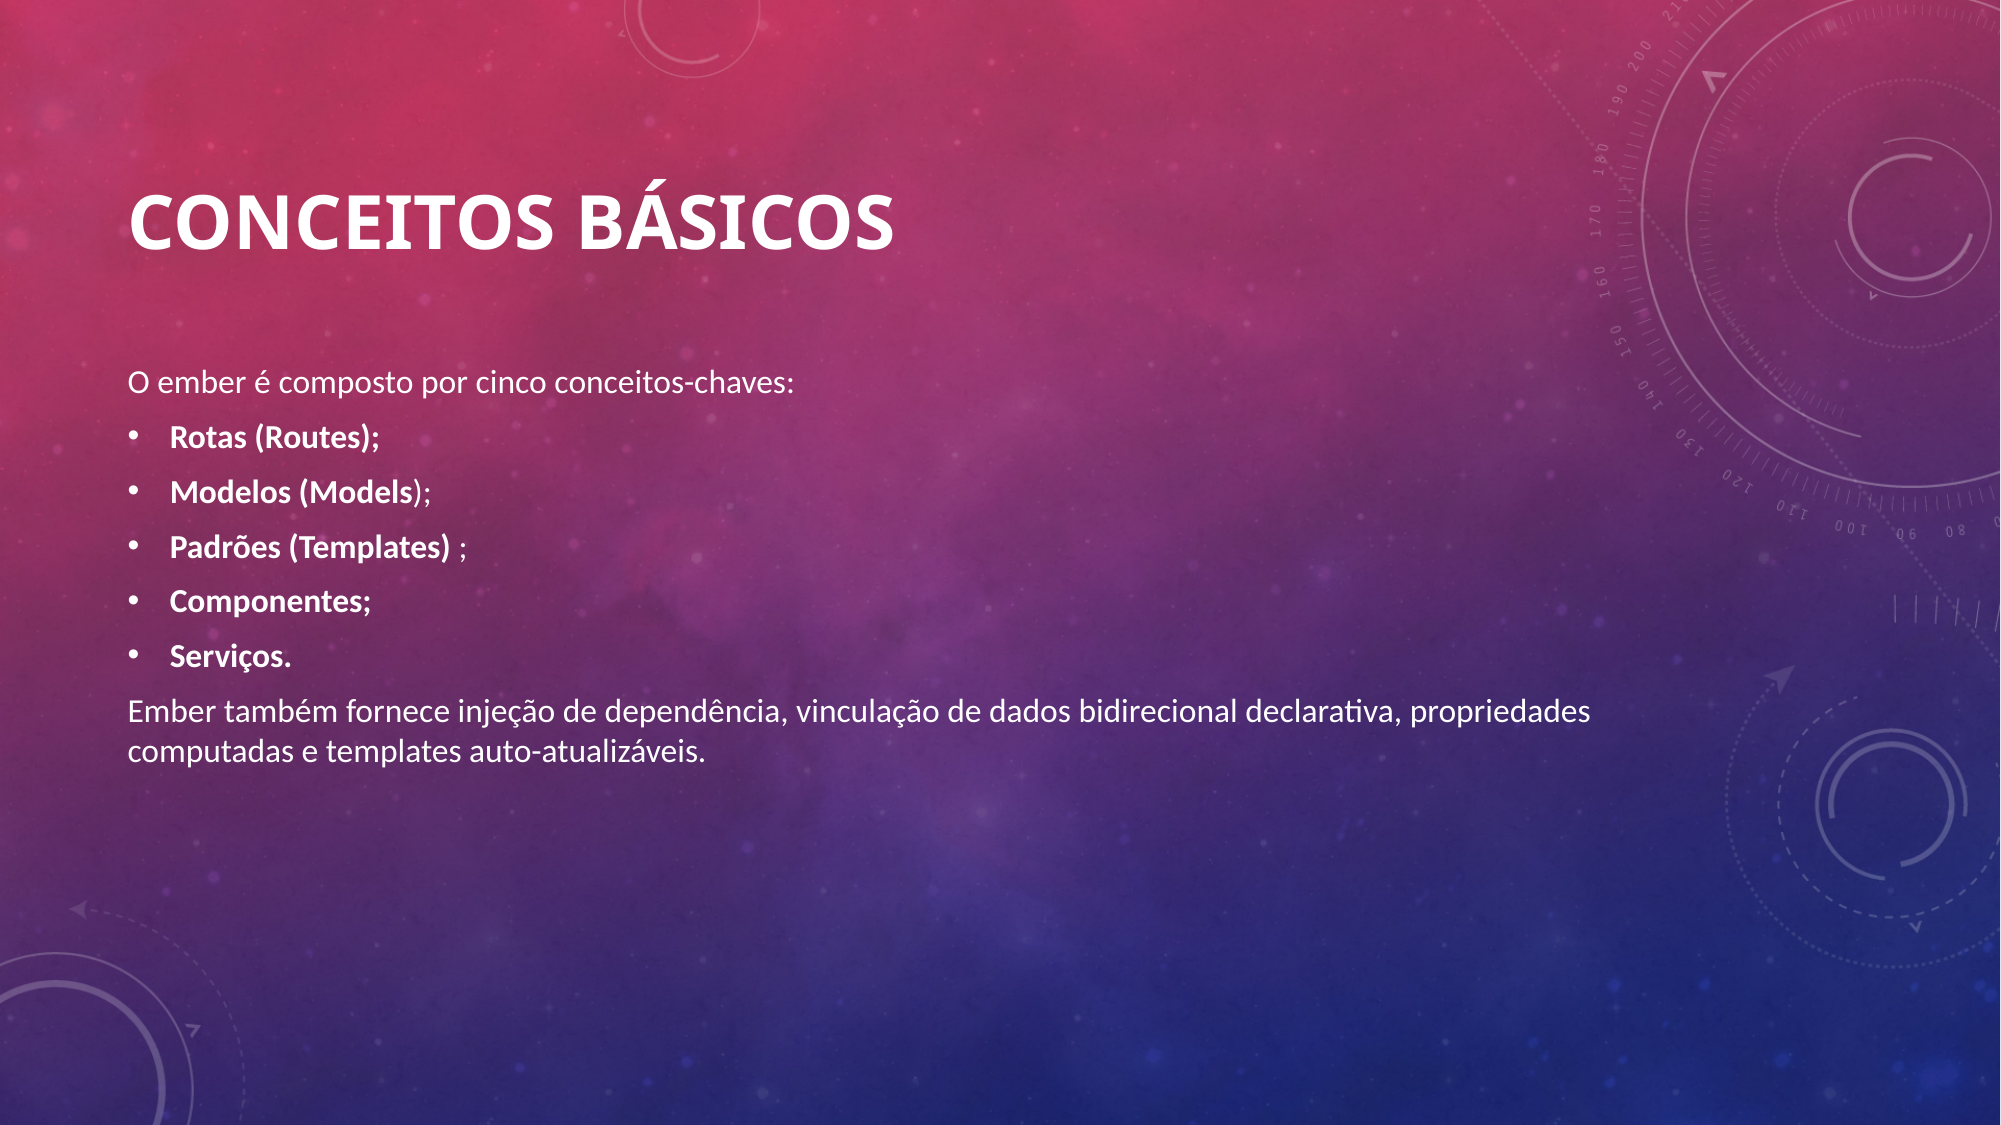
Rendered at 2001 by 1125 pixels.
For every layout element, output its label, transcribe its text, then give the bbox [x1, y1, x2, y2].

picture [0, 0, 2001, 1125]
title Conceitos básicos [112, 99, 1775, 339]
list O ember é composto por cinco conceitos-chaves: Rotas (Routes); Modelos (Models); Padrões (Templates) ; Componentes; Serviços. Ember também fornece injeção de dependência, vinculação de dados bidirecional declarativa, propriedades computadas e templates auto-atualizáveis. [112, 351, 1775, 950]
